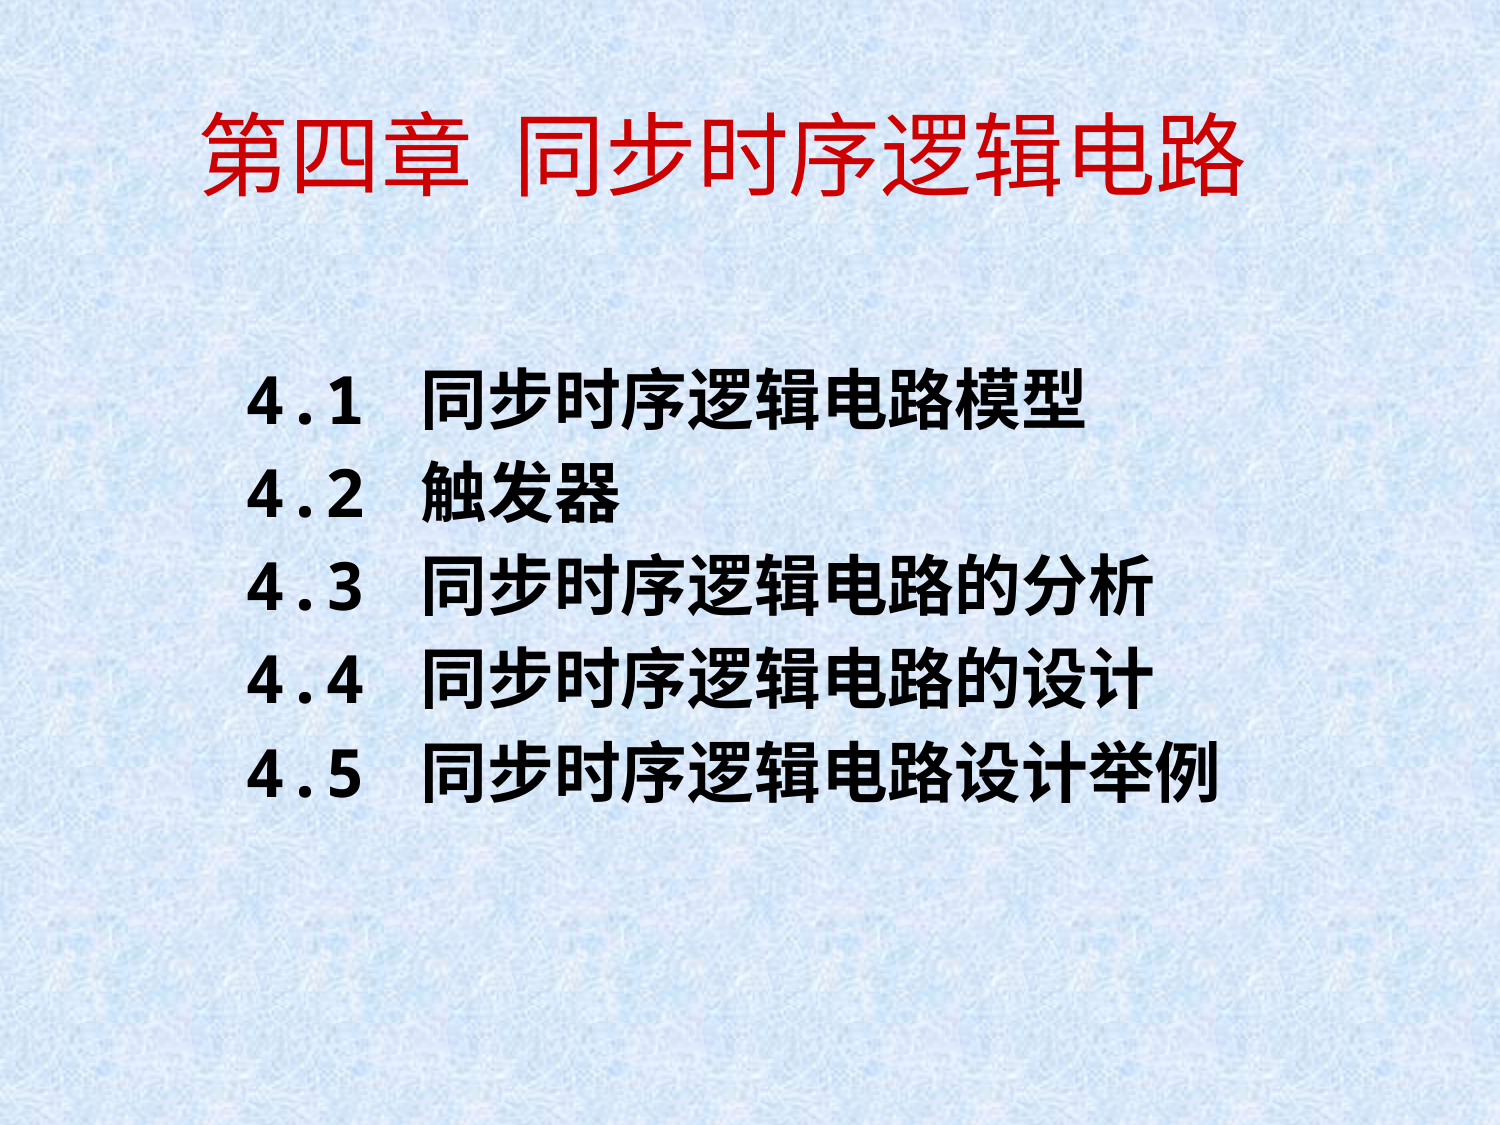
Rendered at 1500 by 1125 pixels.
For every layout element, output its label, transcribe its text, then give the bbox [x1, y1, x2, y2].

text_box 4.1 同步时序逻辑电路模型 4.2 触发器 4.3 同步时序逻辑电路的分析 4.4 同步时序逻辑电路的设计 4.5 同步时序逻辑电路设计举例 [230, 350, 1294, 905]
text_box 第四章 同步时序逻辑电路 [183, 90, 1388, 215]
picture [0, 0, 1500, 1125]
